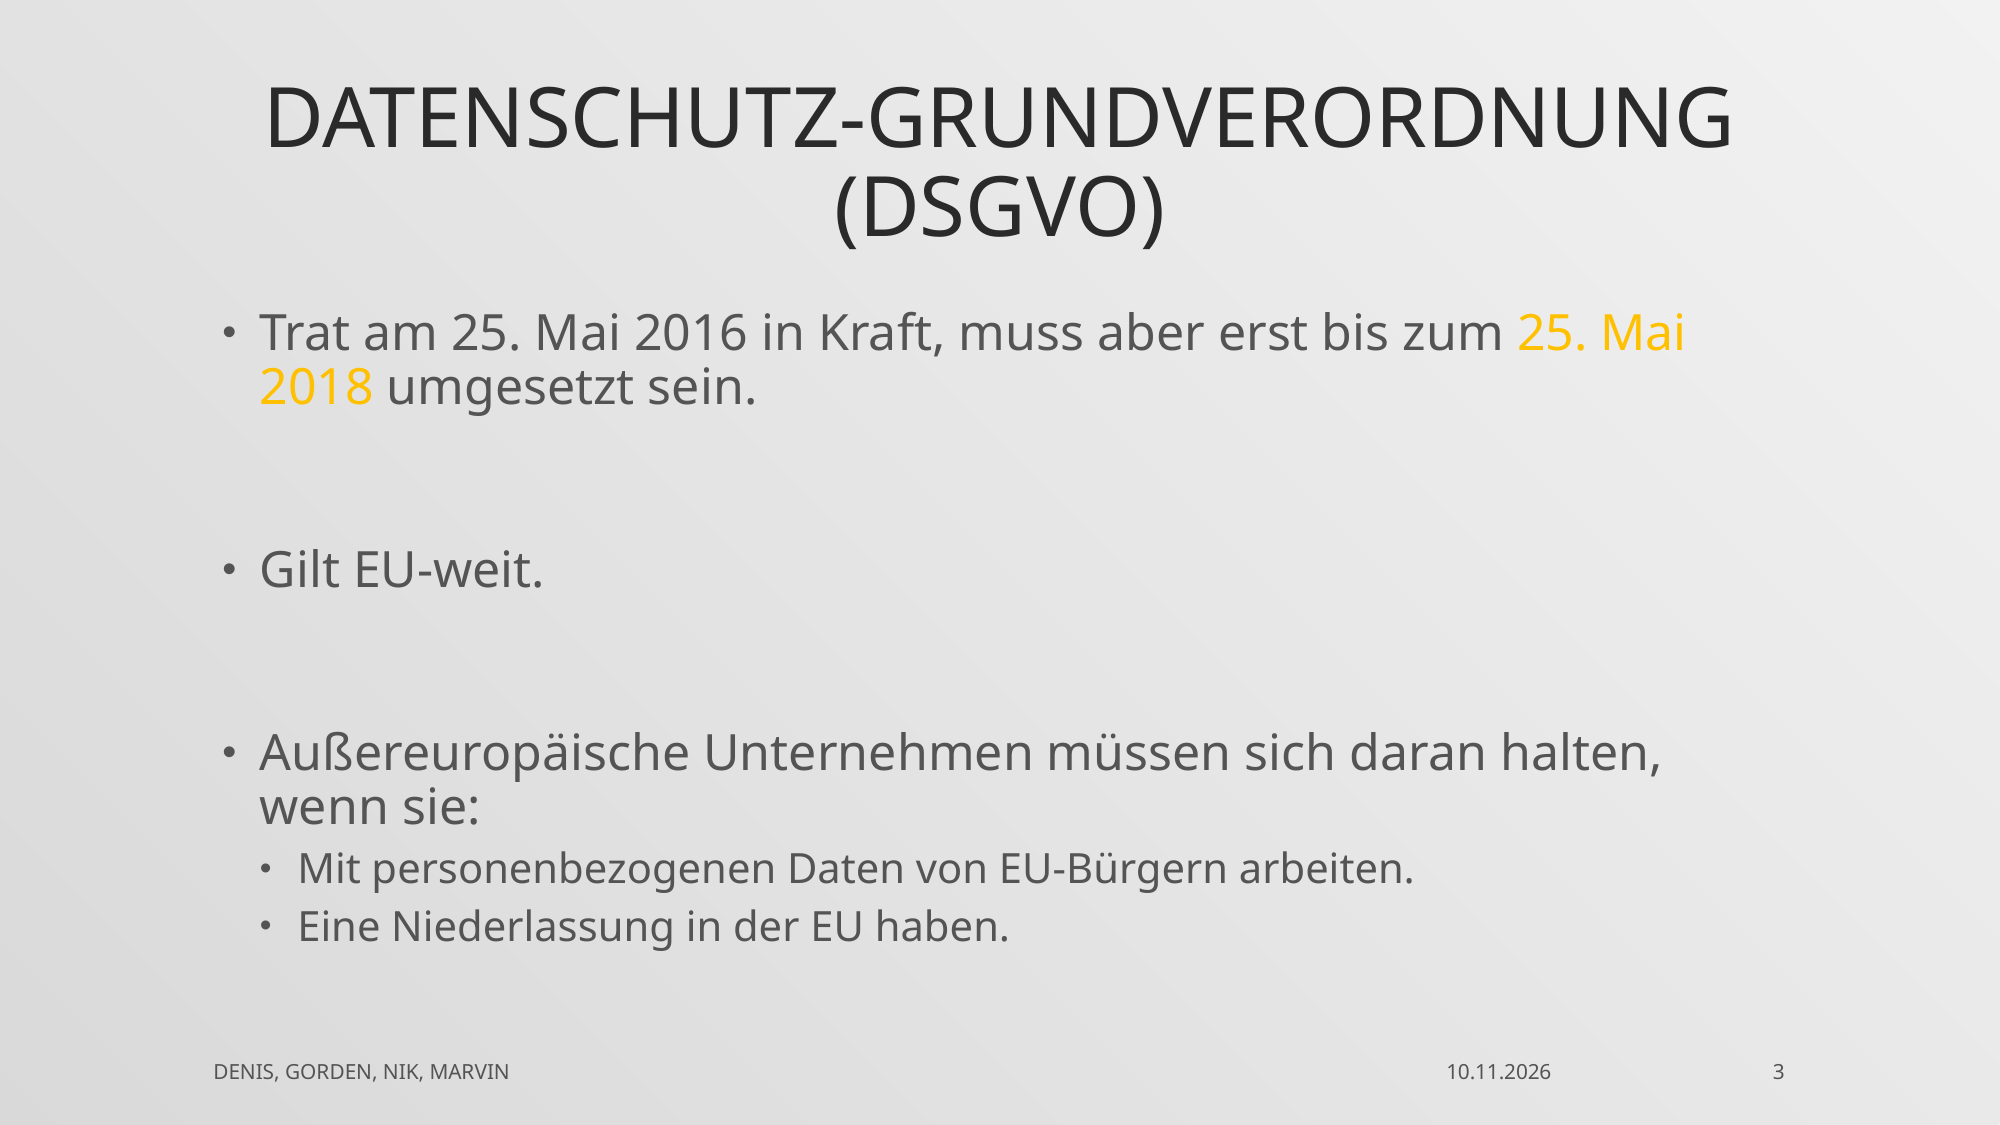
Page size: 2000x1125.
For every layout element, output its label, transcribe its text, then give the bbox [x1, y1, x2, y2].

title Datenschutz-Grundverordnung (DSGVO) [199, 45, 1800, 263]
slide_number 3 [1612, 1057, 1800, 1088]
footer Denis, Gorden, Nik, Marvin [198, 1057, 1288, 1088]
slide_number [1337, 1057, 1567, 1088]
list Trat am 25. Mai 2016 in Kraft, muss aber erst bis zum 25. Mai 2018 umgesetzt sein. Gilt EU-weit. Außereuropäische Unternehmen müssen sich daran halten, wenn sie: Mit personenbezogenen Daten von EU-Bürgern arbeiten. Eine Niederlassung in der EU haben. [199, 299, 1800, 1013]
